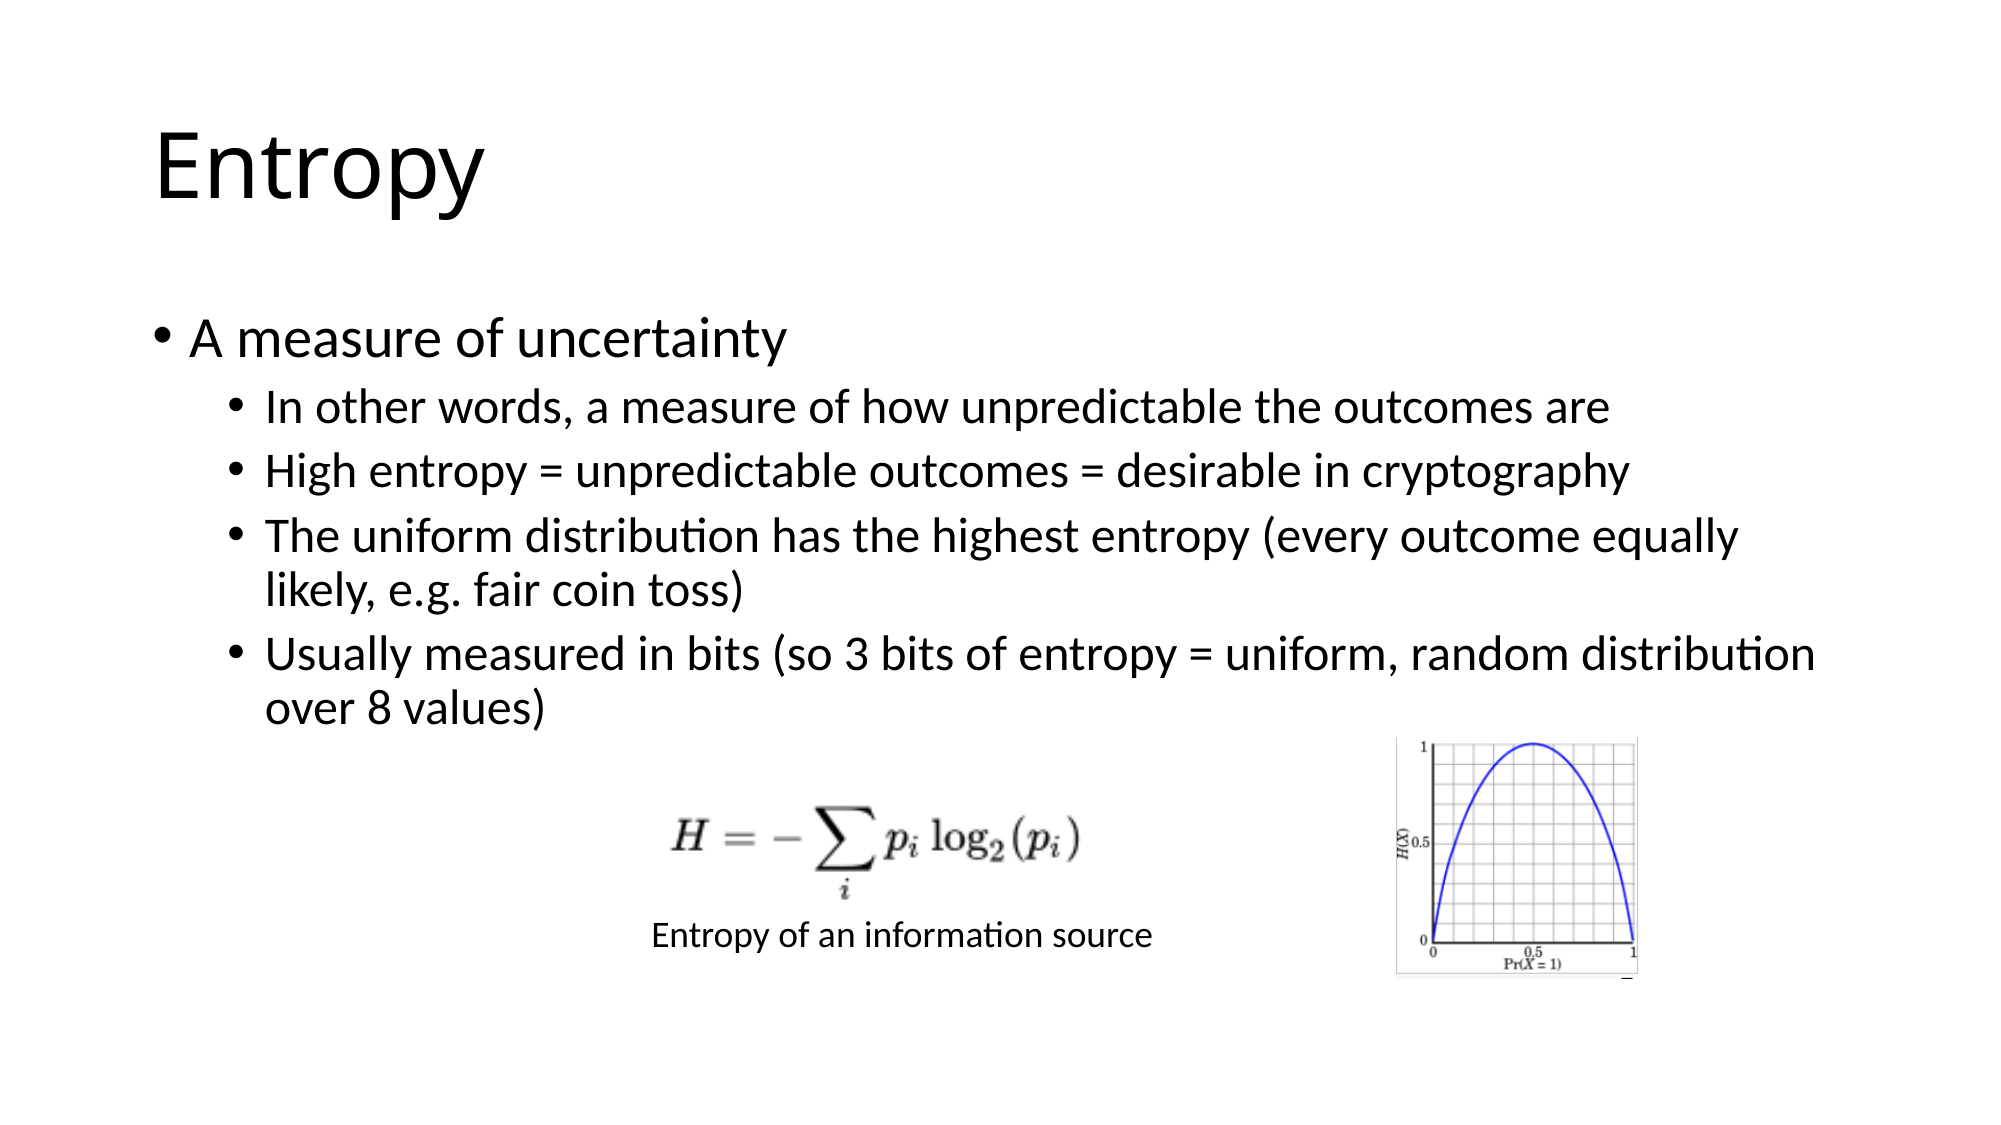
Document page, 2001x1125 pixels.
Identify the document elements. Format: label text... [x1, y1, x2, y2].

picture [1396, 737, 1639, 979]
text_box Entropy of an information source [636, 903, 1169, 963]
list A measure of uncertainty In other words, a measure of how unpredictable the outcomes are High entropy = unpredictable outcomes = desirable in cryptography The uniform distribution has the highest entropy (every outcome equally likely, e.g. fair coin toss) Usually measured in bits (so 3 bits of entropy = uniform, random distribution over 8 values) [137, 299, 1863, 1014]
title Entropy [137, 59, 1863, 278]
picture [654, 802, 1102, 914]
